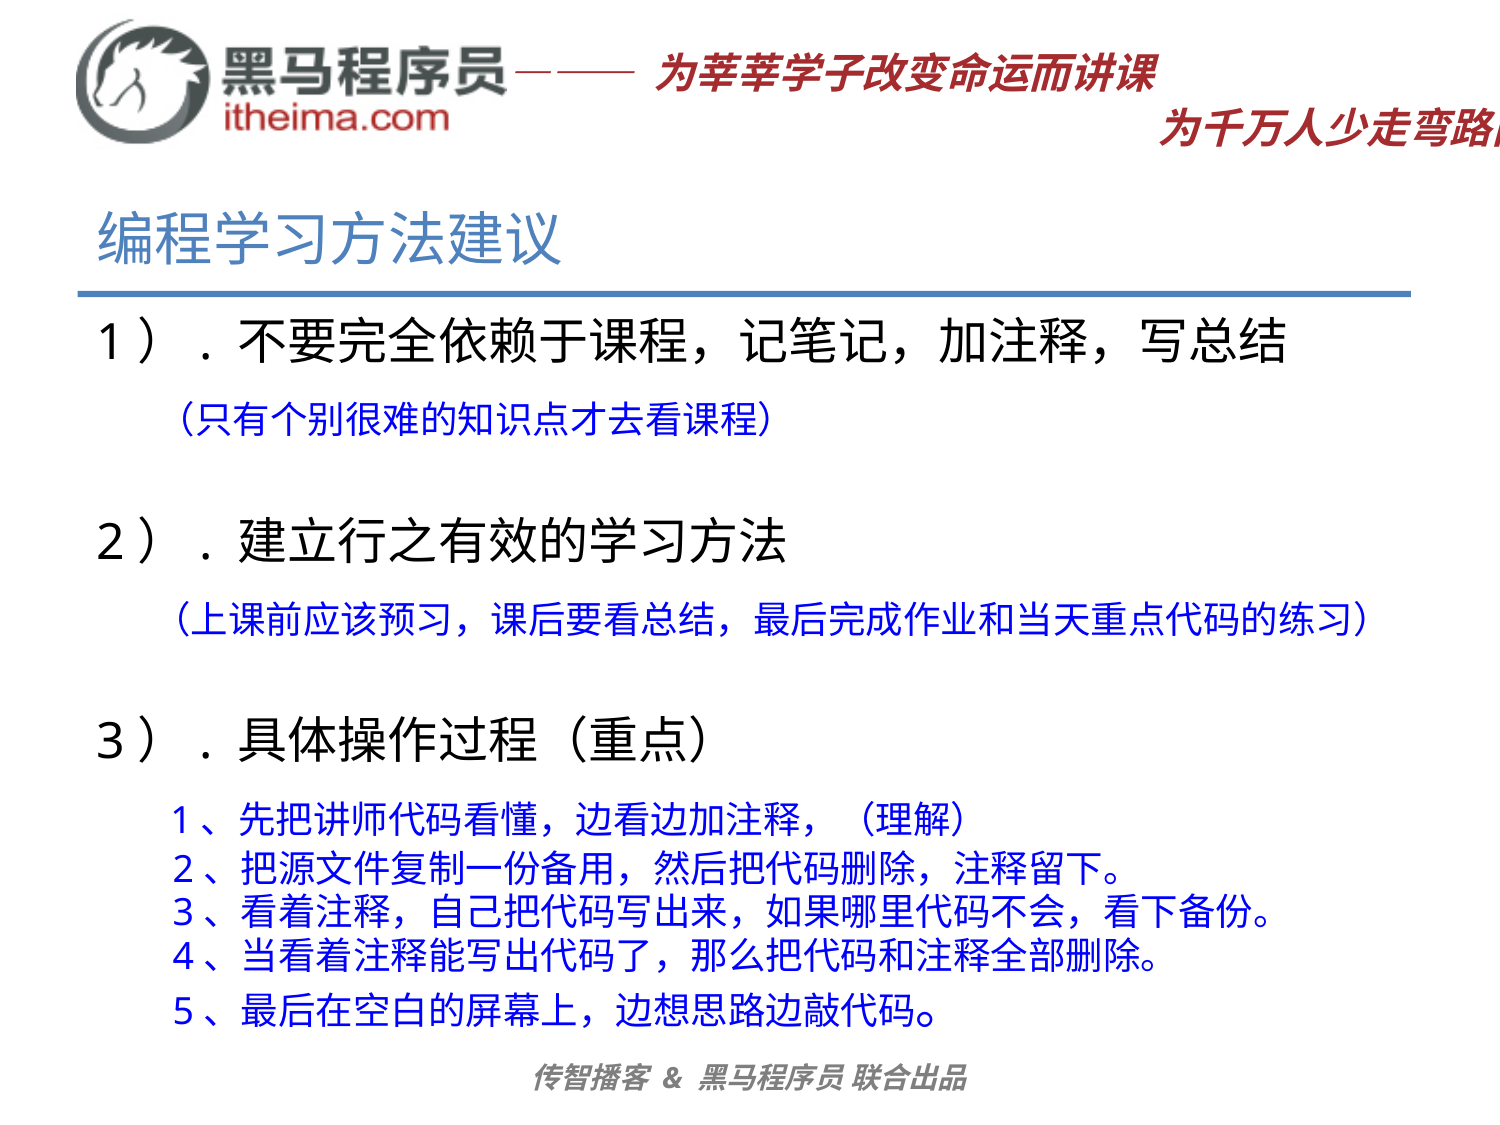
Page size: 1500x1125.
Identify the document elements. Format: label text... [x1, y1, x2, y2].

title 编程学习方法建议 [81, 162, 1416, 280]
list 1）. 不要完全依赖于课程，记笔记，加注释，写总结 （只有个别很难的知识点才去看课程） 2）. 建立行之有效的学习方法 （上课前应该预习，课后要看总结，最后完成作业和当天重点代码的练习） 3）. 具体操作过程（重点） 1、先把讲师代码看懂，边看边加注释，（理解） 2、把源文件复制一份备用，然后把代码删除，注释留下。 3、看着注释，自己把代码写出来，如果哪里代码不会，看下备份。 4、当看着注释能写出代码了，那么把代码和注释全部删除。 5、最后在空白的屏幕上，边想思路边敲代码。 [81, 313, 1416, 1101]
picture [76, 0, 507, 161]
